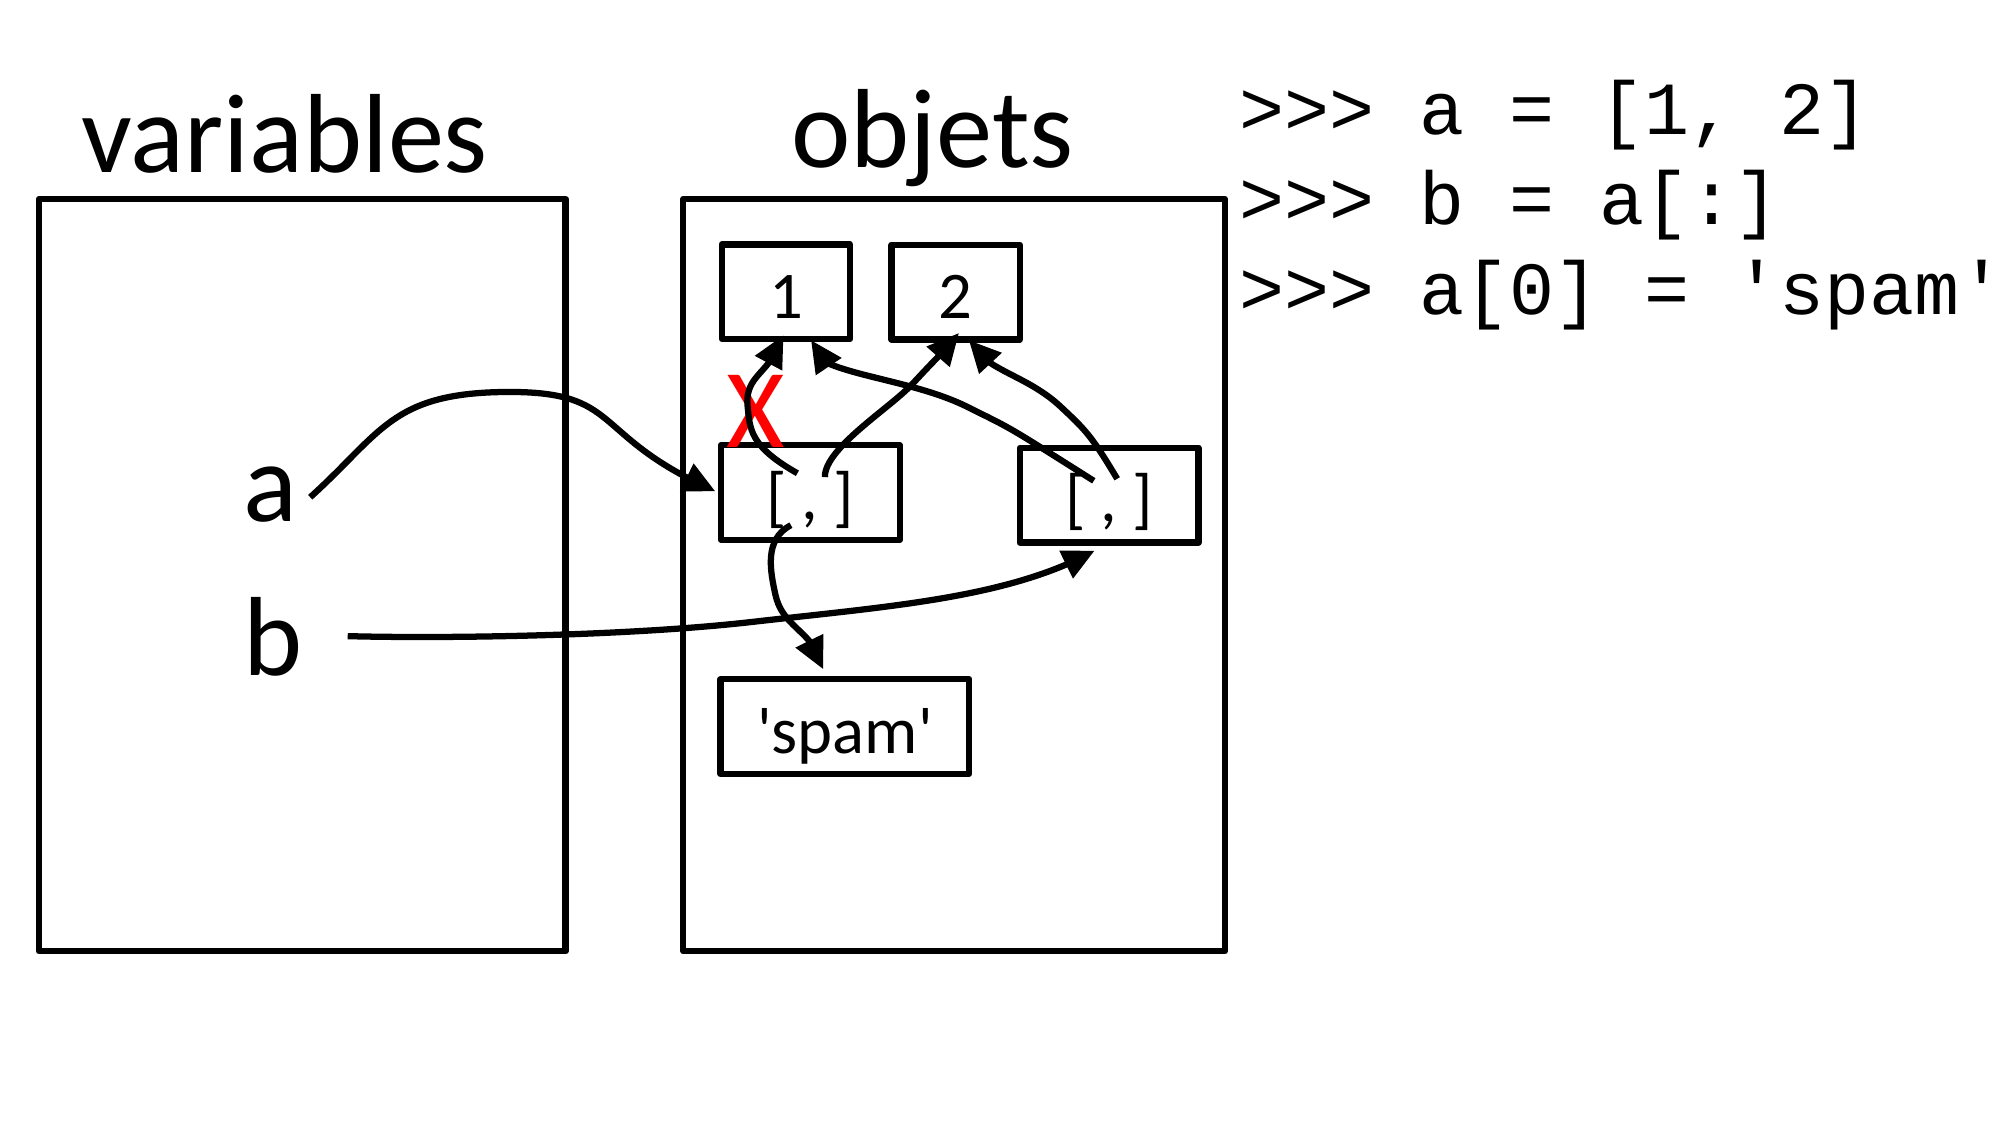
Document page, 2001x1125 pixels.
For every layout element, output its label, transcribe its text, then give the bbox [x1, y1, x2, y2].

text_box [683, 199, 1225, 952]
text_box [824, 389, 908, 478]
text_box [969, 340, 1118, 479]
text_box [807, 340, 1094, 481]
text_box objets [776, 47, 1344, 198]
text_box [310, 391, 715, 498]
text_box [747, 335, 798, 474]
text_box 2 [891, 244, 1020, 340]
text_box X [711, 327, 808, 478]
text_box 'spam' [720, 679, 970, 774]
text_box 1 [721, 244, 851, 340]
text_box [ , ] [1019, 447, 1199, 543]
text_box [909, 333, 959, 386]
text_box [347, 587, 787, 638]
text_box a [229, 401, 407, 552]
text_box >>> a = [1, 2] >>> b = a[:] >>> a[0] = 'spam' [1224, 52, 2000, 337]
text_box b [229, 555, 407, 705]
text_box [38, 199, 566, 952]
text_box variables [66, 52, 634, 202]
text_box [770, 525, 826, 669]
text_box [ , ] [721, 445, 900, 540]
text_box [805, 550, 1095, 616]
